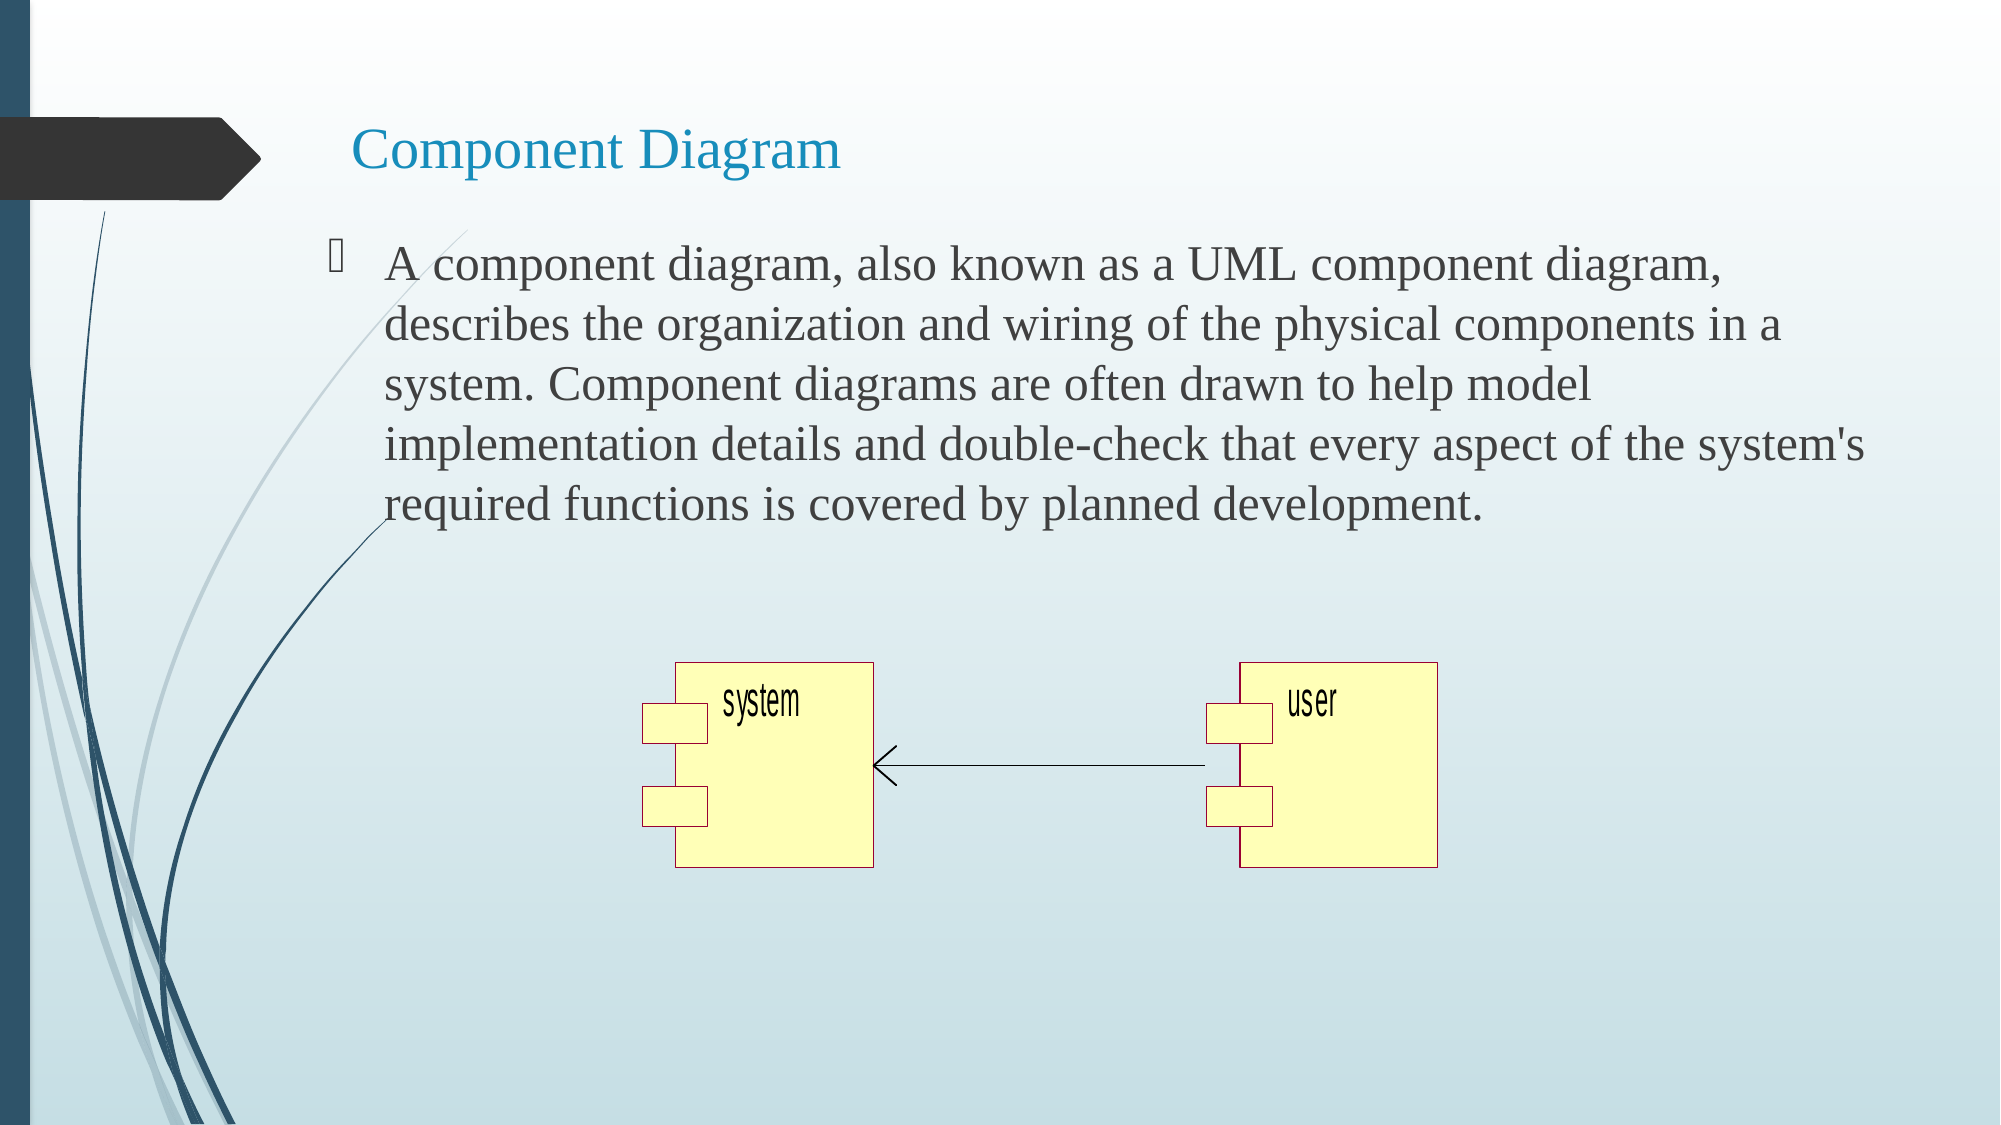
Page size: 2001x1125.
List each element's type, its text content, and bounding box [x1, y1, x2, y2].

title Component Diagram [336, 102, 1888, 219]
picture [595, 643, 1488, 890]
list A component diagram, also known as a UML component diagram, describes the organization and wiring of the physical components in a system. Component diagrams are often drawn to help model implementation details and double-check that every aspect of the system's required functions is covered by planned development. [312, 222, 1888, 1074]
